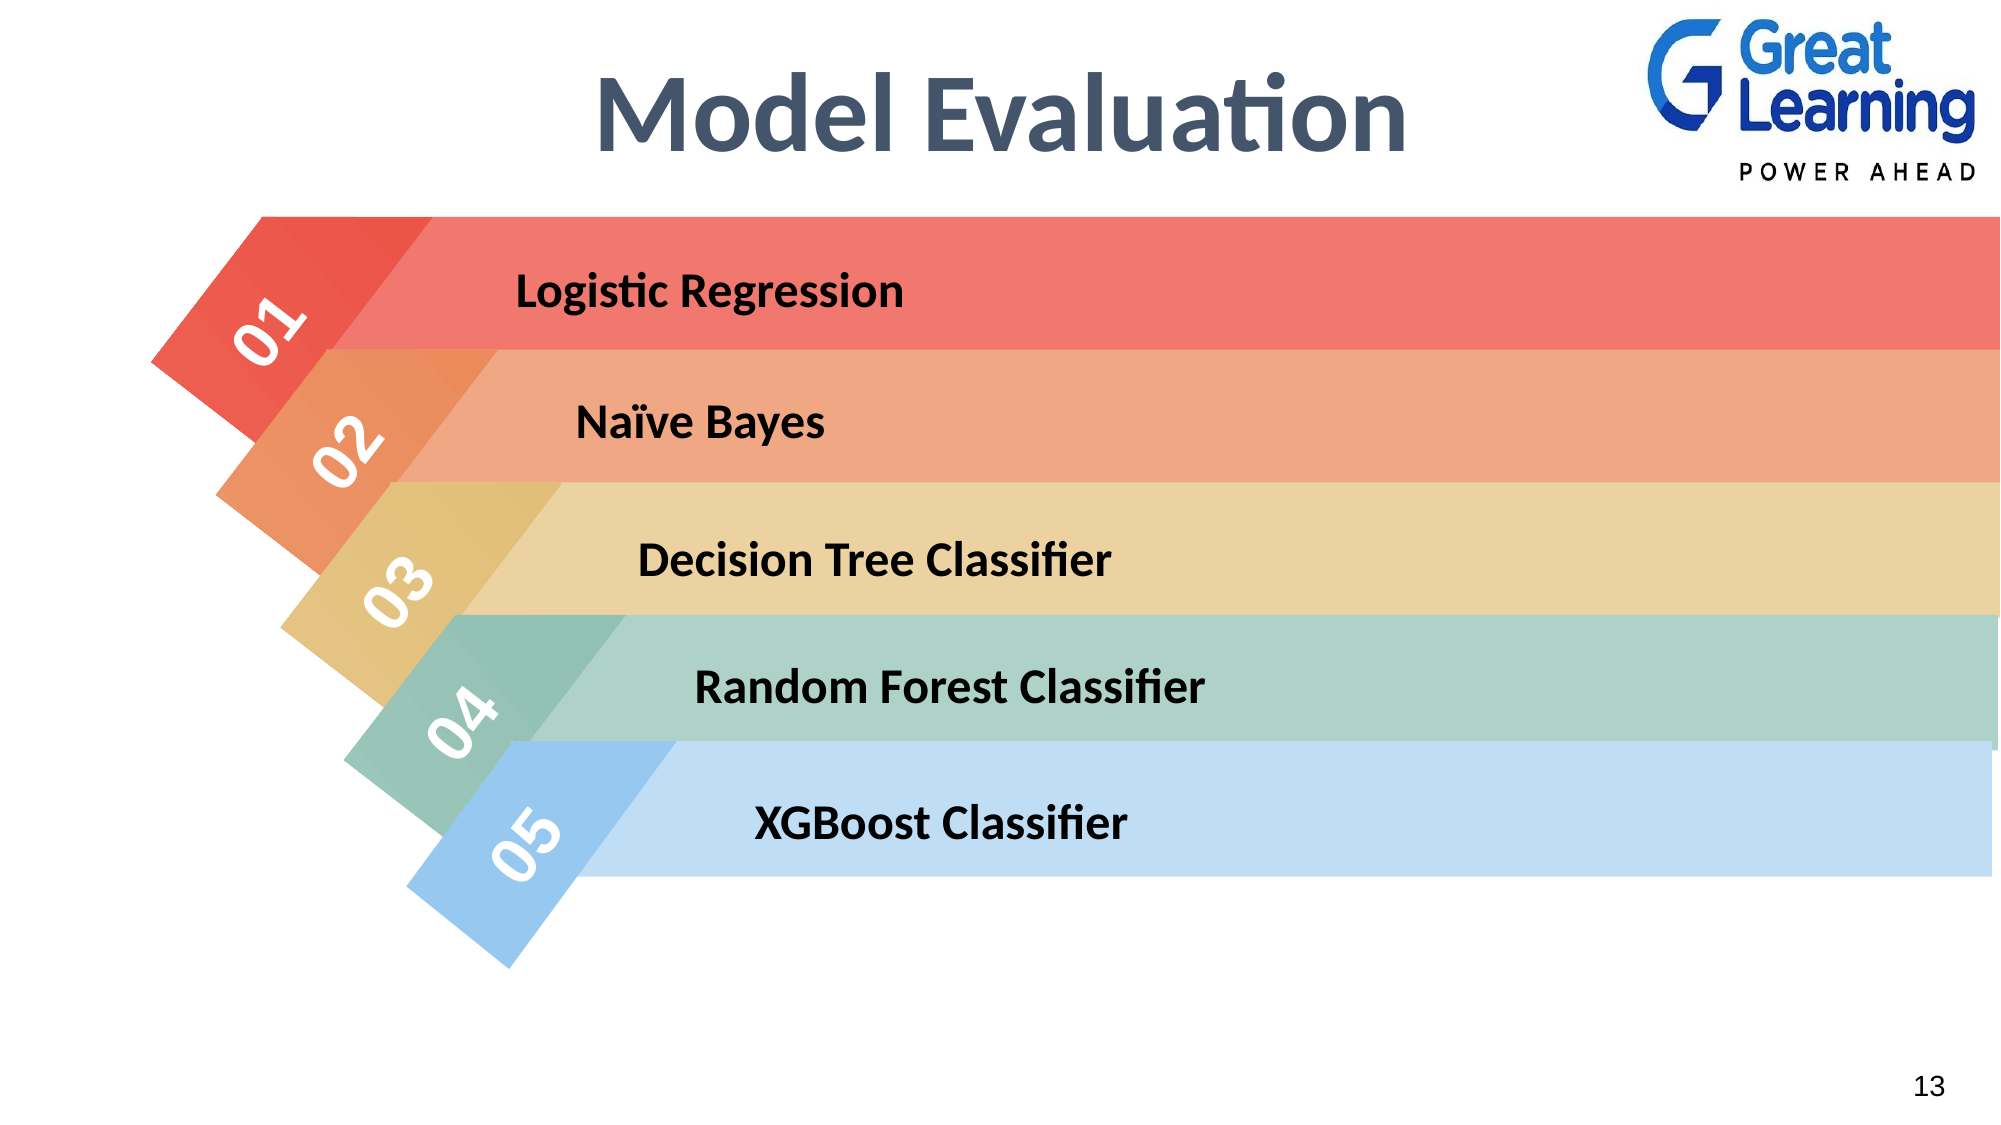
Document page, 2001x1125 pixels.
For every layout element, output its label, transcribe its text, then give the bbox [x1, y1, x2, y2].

text_box 13 [1874, 1060, 1984, 1110]
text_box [280, 482, 2000, 711]
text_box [406, 740, 1993, 970]
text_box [343, 614, 1999, 844]
picture [1625, 0, 2000, 187]
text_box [151, 216, 2000, 446]
list Model Evaluation [53, 55, 1619, 175]
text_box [215, 349, 2000, 578]
